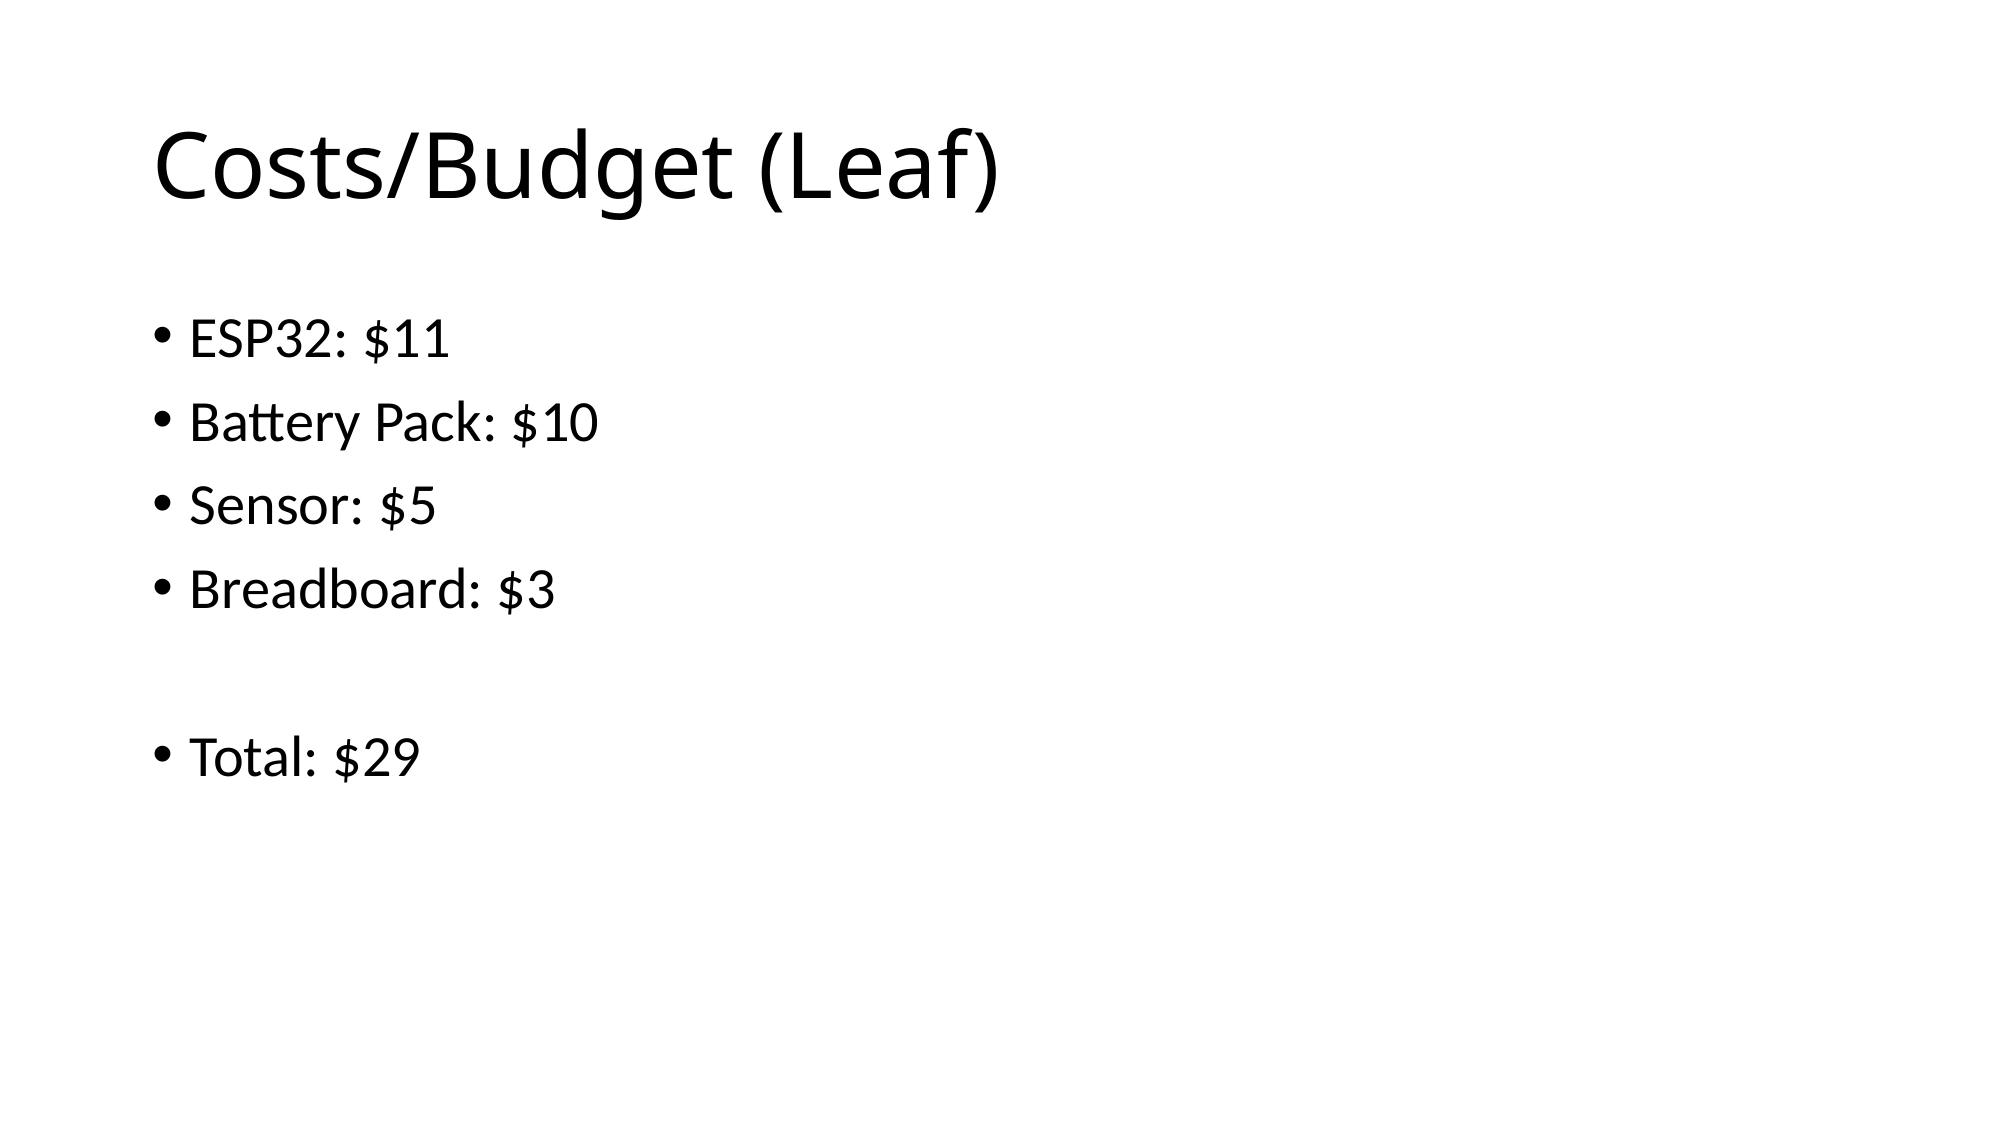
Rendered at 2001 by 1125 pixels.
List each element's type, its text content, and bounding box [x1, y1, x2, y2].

list ESP32: $11 Battery Pack: $10 Sensor: $5 Breadboard: $3 Total: $29 [137, 299, 1863, 1014]
title Costs/Budget (Leaf) [137, 59, 1863, 278]
